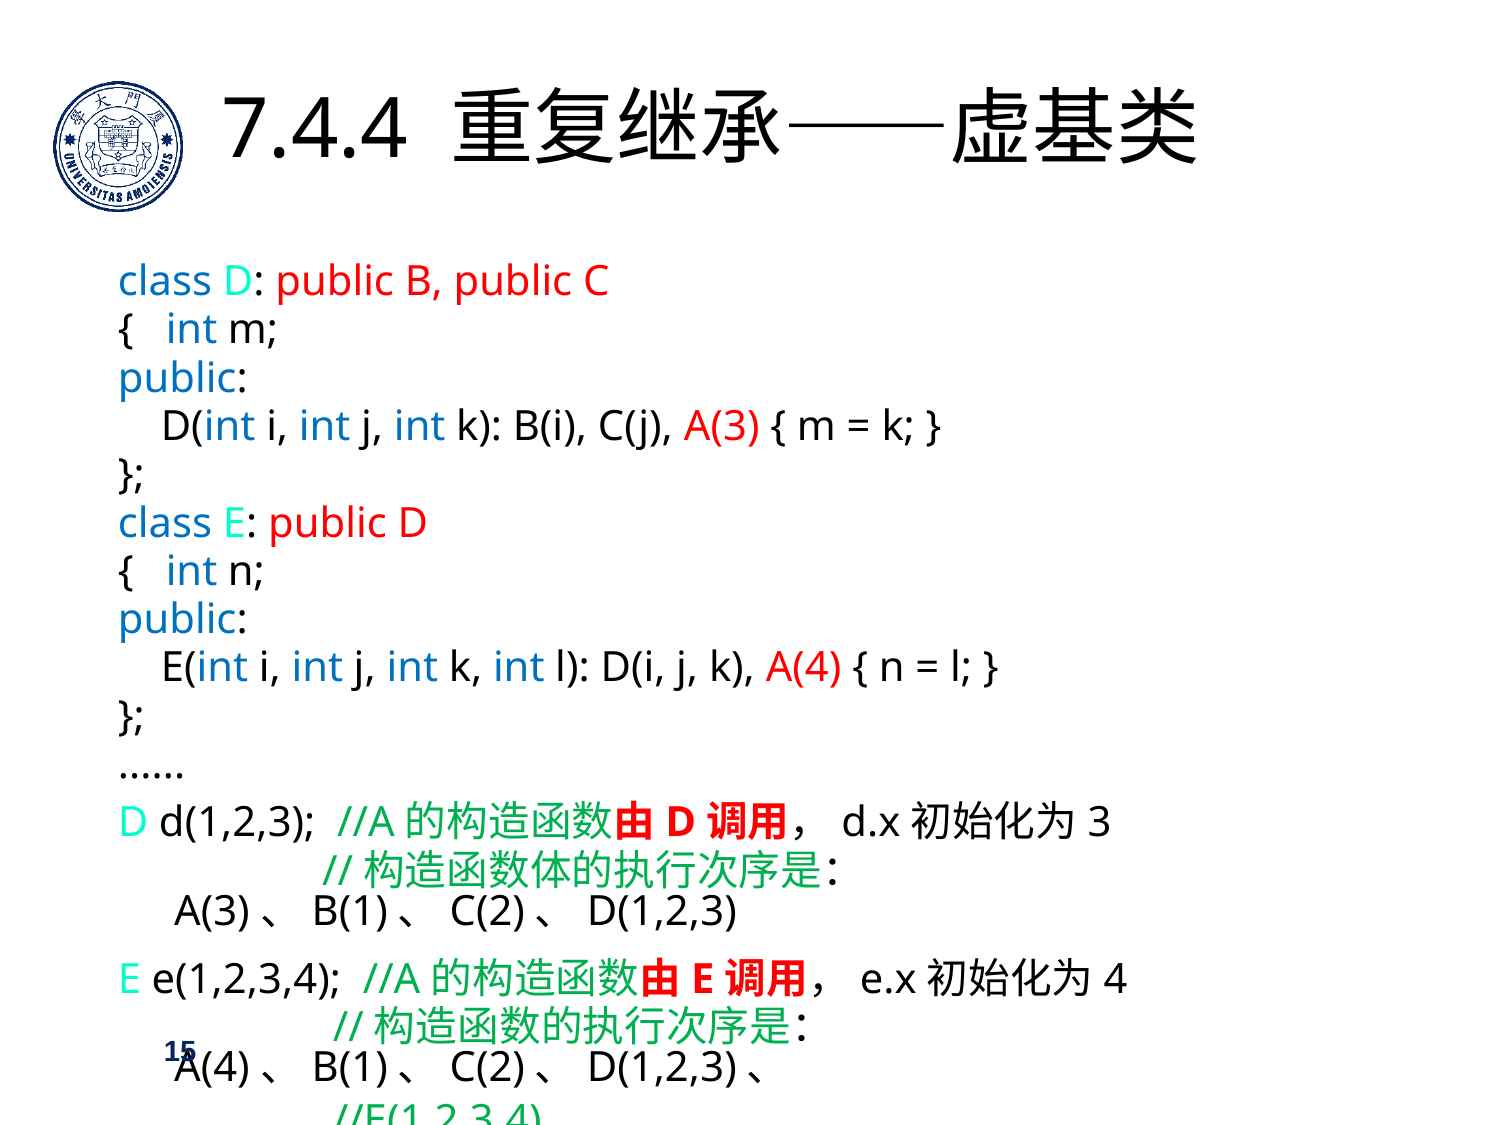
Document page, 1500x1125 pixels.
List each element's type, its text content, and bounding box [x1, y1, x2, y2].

text_box 7.4.4 重复继承——虚基类 [206, 30, 1329, 218]
list class D: public B, public C { int m; public: D(int i, int j, int k): B(i), C(j), A(3) { m = k; } }; class E: public D { int n; public: E(int i, int j, int k, int l): D(i, j, k), A(4) { n = l; } }; ...... D d(1,2,3); //A的构造函数由D调用，d.x初始化为3 //构造函数体的执行次序是：A(3)、B(1)、C(2)、D(1,2,3) E e(1,2,3,4); //A的构造函数由E调用，e.x初始化为4 //构造函数的执行次序是：A(4)、B(1)、C(2)、D(1,2,3)、 //E(1,2,3,4) [102, 256, 1433, 1092]
picture [53, 81, 183, 212]
slide_number 15 [148, 1024, 462, 1101]
